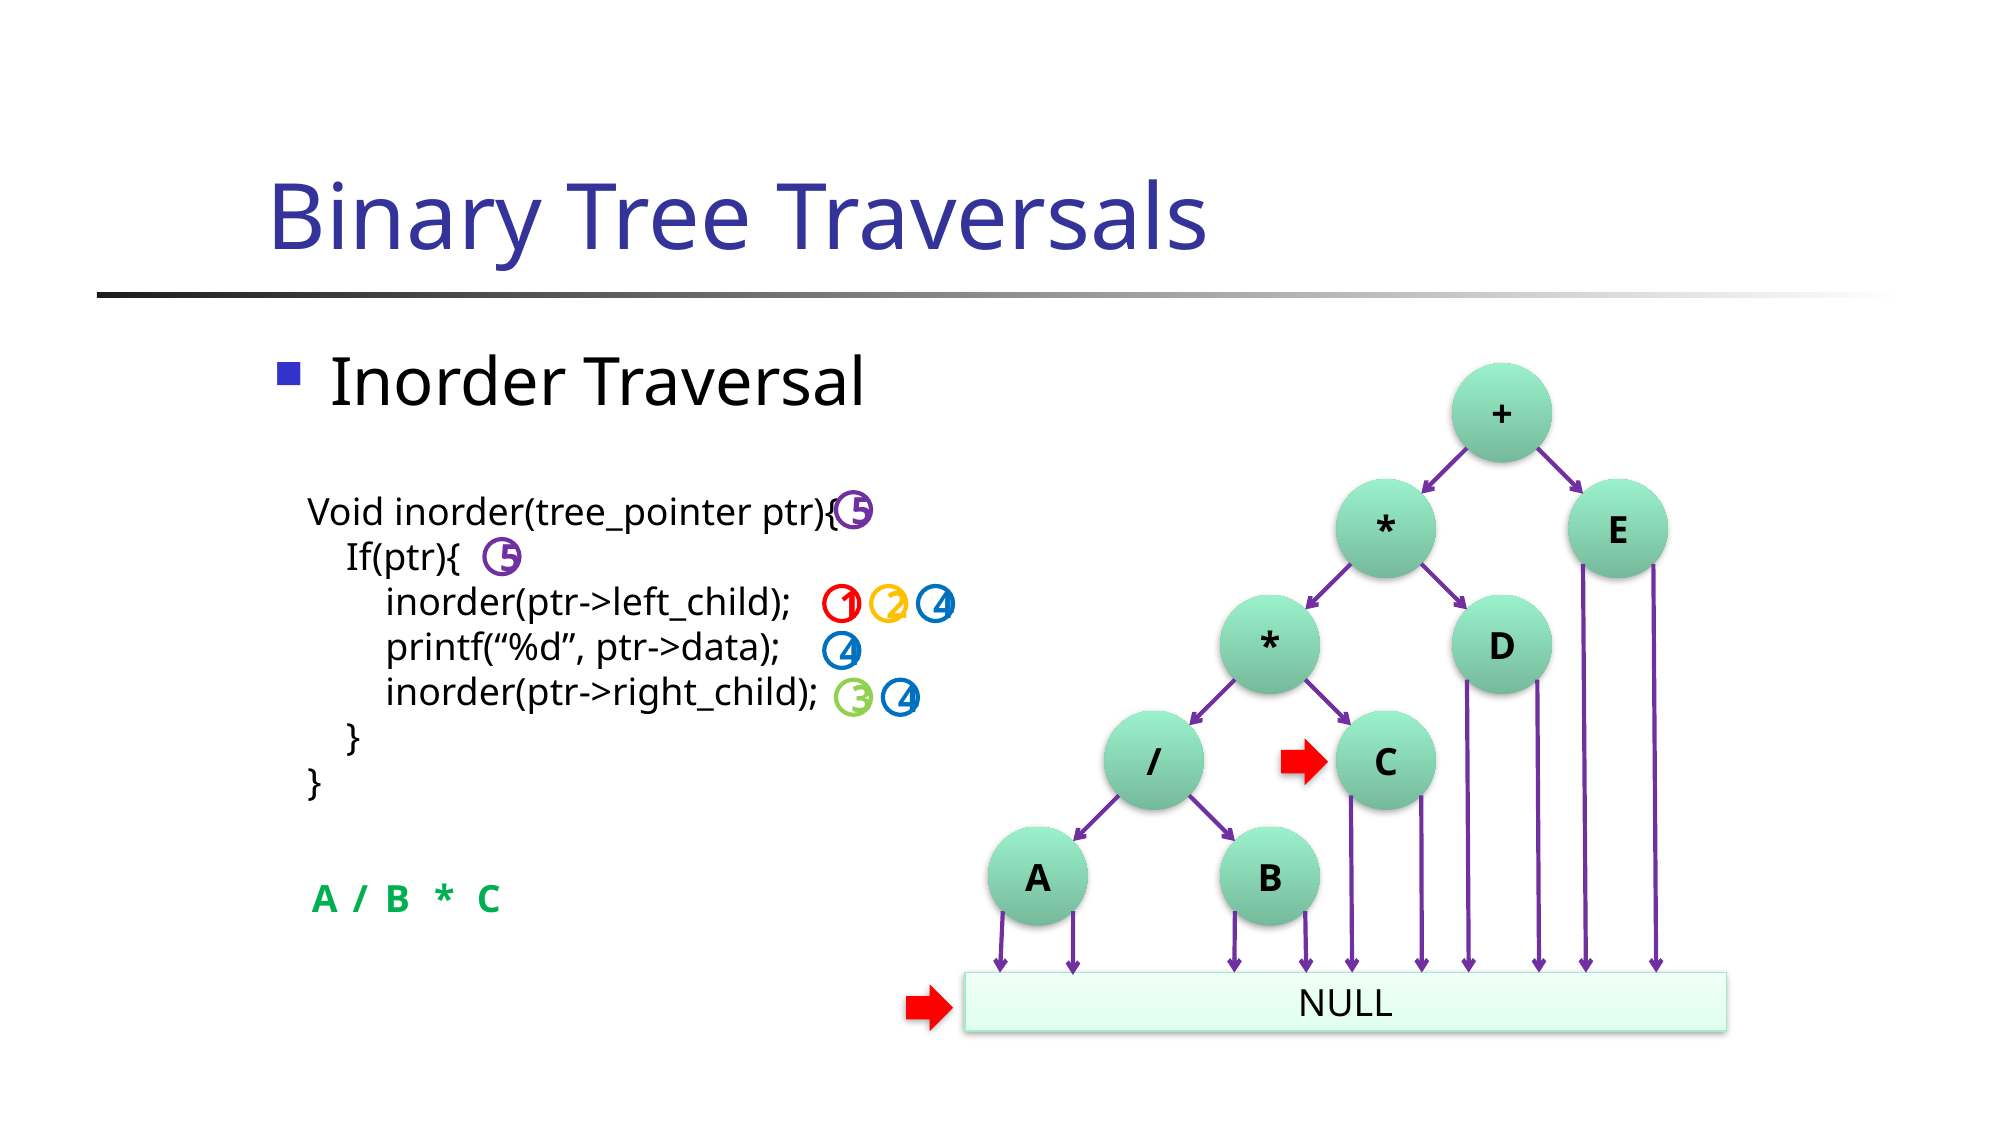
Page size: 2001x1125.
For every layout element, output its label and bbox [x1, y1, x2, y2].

text_box [292, 480, 874, 811]
text_box [297, 867, 516, 927]
text_box [906, 984, 954, 1032]
text_box [880, 677, 921, 717]
text_box [869, 583, 909, 624]
text_box [915, 583, 956, 624]
list [258, 331, 1959, 1006]
title [251, 35, 1957, 275]
text_box [964, 363, 1727, 1032]
